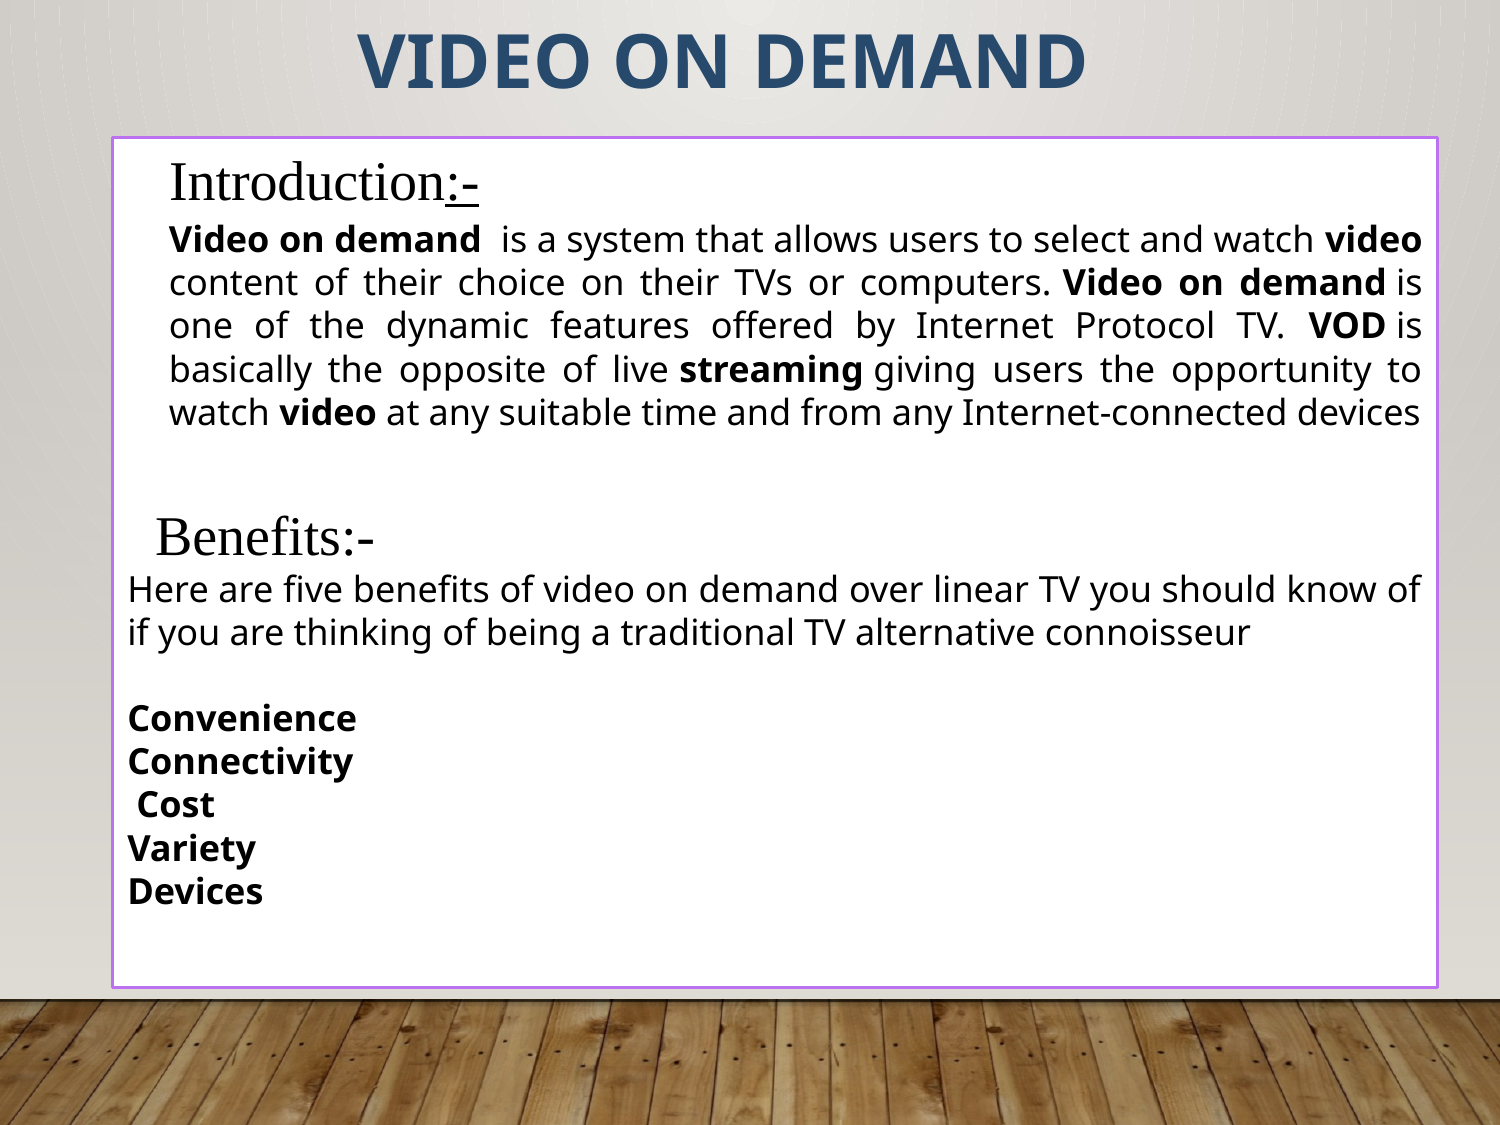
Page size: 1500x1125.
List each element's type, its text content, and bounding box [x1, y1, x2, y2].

picture [0, 999, 1500, 1125]
text_box VIDEO ON DEMAND [167, 5, 1383, 136]
text_box Introduction:- Video on demand is a system that allows users to select and watch video content of their choice on their TVs or computers. Video on demand is one of the dynamic features offered by Internet Protocol TV. VOD is basically the opposite of live streaming giving users the opportunity to watch video at any suitable time and from any Internet-connected devices Benefits:- Here are five benefits of video on demand over linear TV you should know of if you are thinking of being a traditional TV alternative connoisseur Convenience Connectivity Cost Variety Devices [111, 136, 1439, 989]
